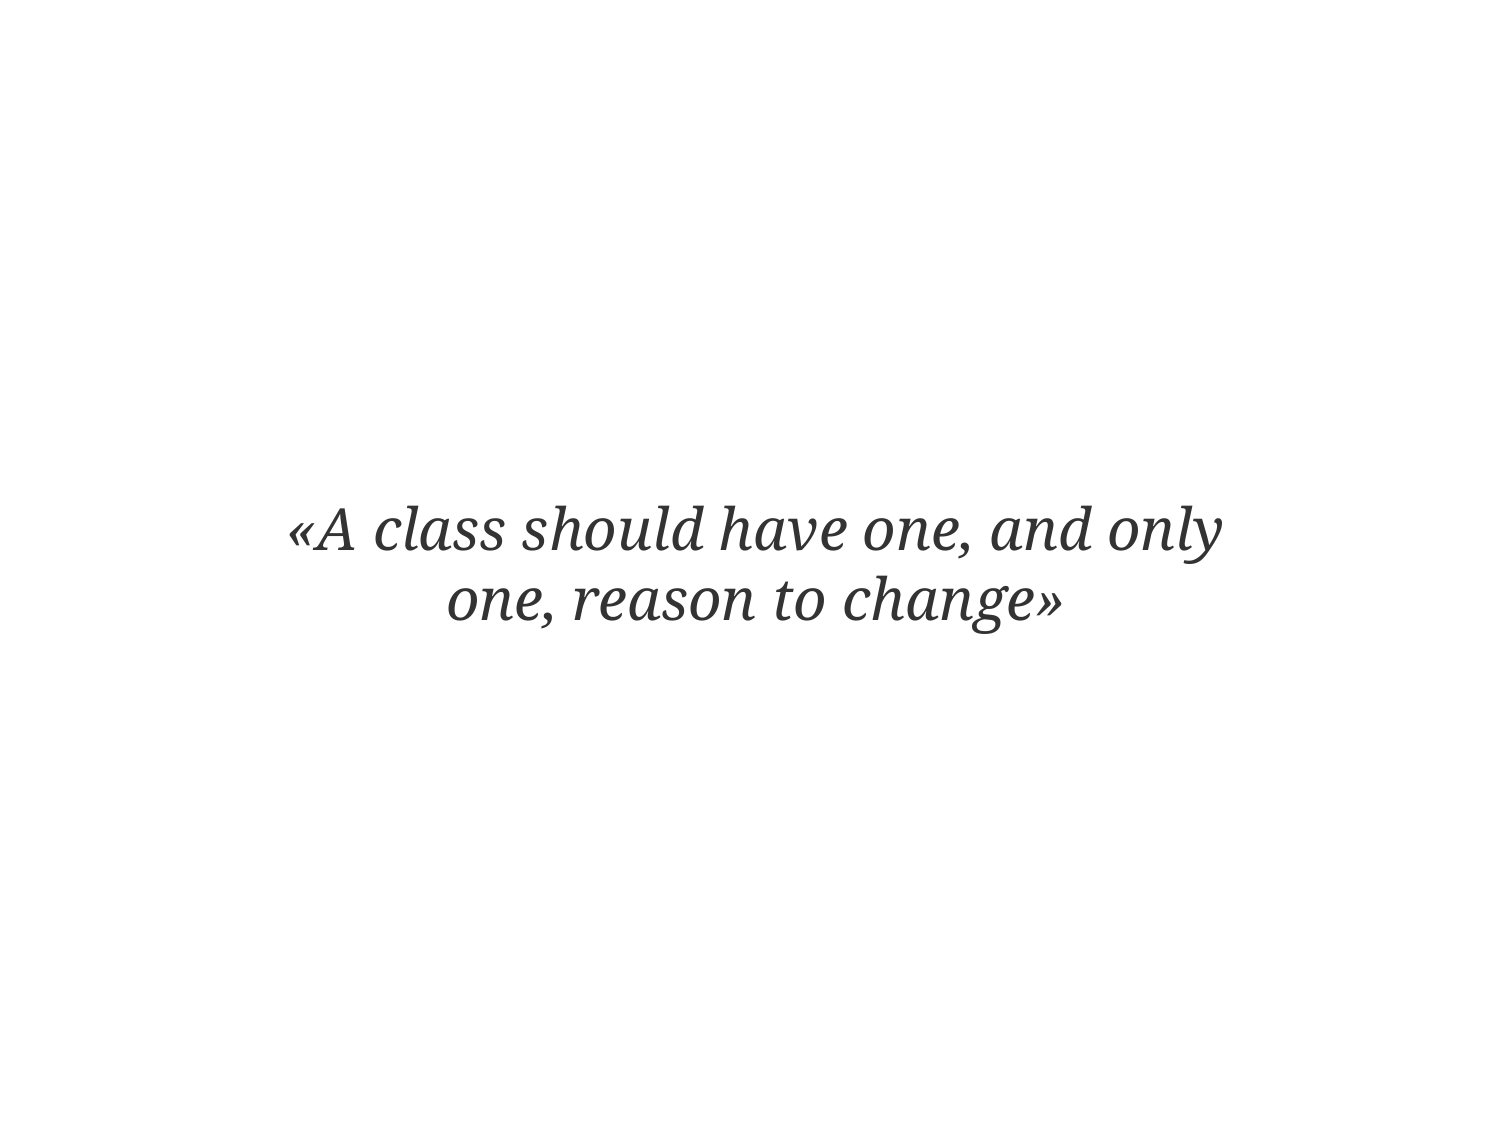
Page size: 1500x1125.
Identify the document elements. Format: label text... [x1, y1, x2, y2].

title «A class should have one, and only one, reason to change» [230, 78, 1282, 1047]
